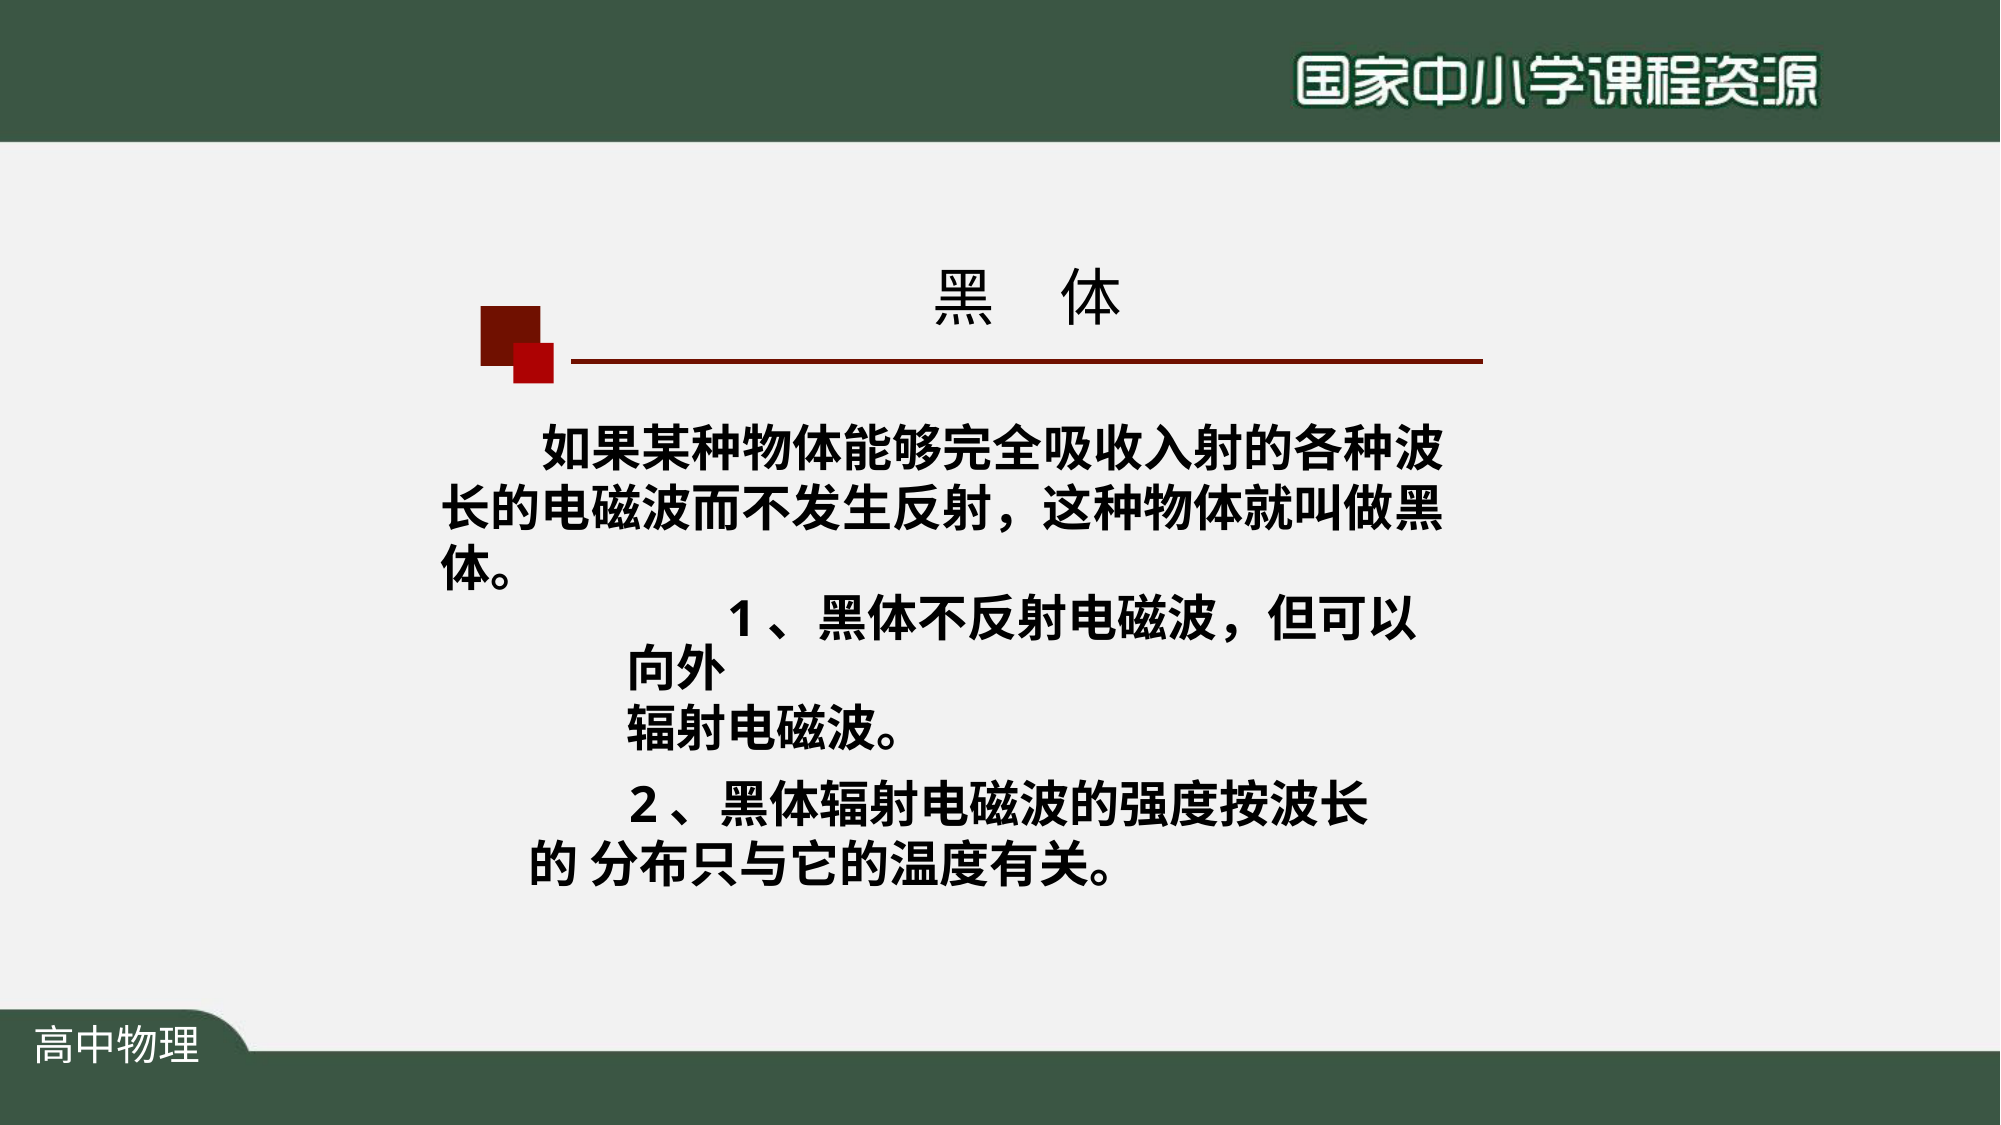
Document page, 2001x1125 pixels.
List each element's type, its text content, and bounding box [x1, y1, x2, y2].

text_box [513, 342, 554, 384]
title 黑 体 [930, 255, 1123, 446]
text_box [480, 306, 541, 366]
picture [0, 0, 2000, 1125]
text_box 如果某种物体能够完全吸收入射的各种波 长的电磁波而不发生反射，这种物体就叫做黑 体。 1、黑体不反射电磁波，但可以向外 辐射电磁波。 2、黑体辐射电磁波的强度按波长的 分布只与它的温度有关。 [438, 414, 1446, 893]
footer 高中物理 [31, 1013, 202, 1125]
